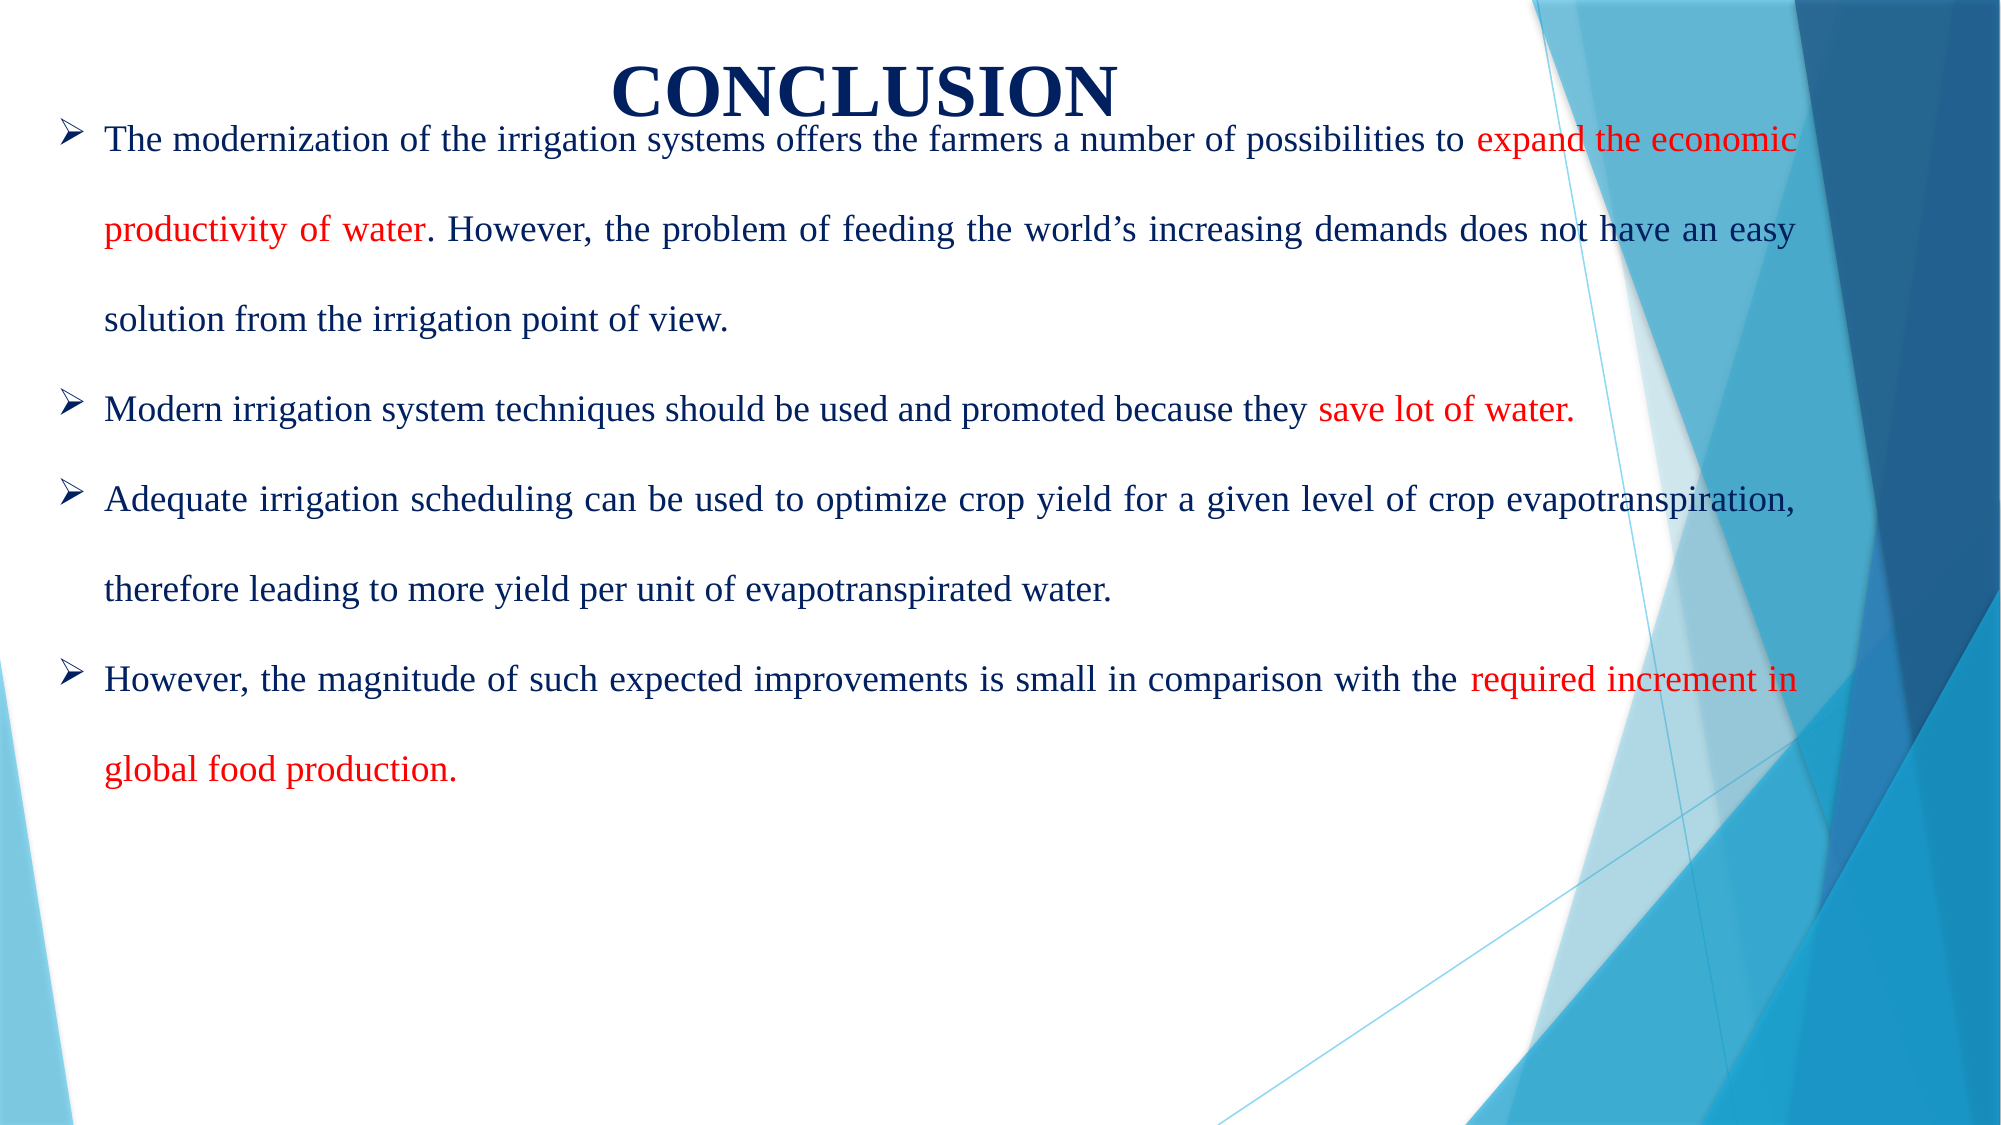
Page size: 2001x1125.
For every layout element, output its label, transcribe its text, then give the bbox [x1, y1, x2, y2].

text_box The modernization of the irrigation systems offers the farmers a number of possibilities to expand the economic productivity of water. However, the problem of feeding the world’s increasing demands does not have an easy solution from the irrigation point of view. Modern irrigation system techniques should be used and promoted because they save lot of water. Adequate irrigation scheduling can be used to optimize crop yield for a given level of crop evapotranspiration, therefore leading to more yield per unit of evapotranspirated water. However, the magnitude of such expected improvements is small in comparison with the required increment in global food production. [42, 2, 1813, 797]
text_box CONCLUSION [595, 34, 1184, 140]
